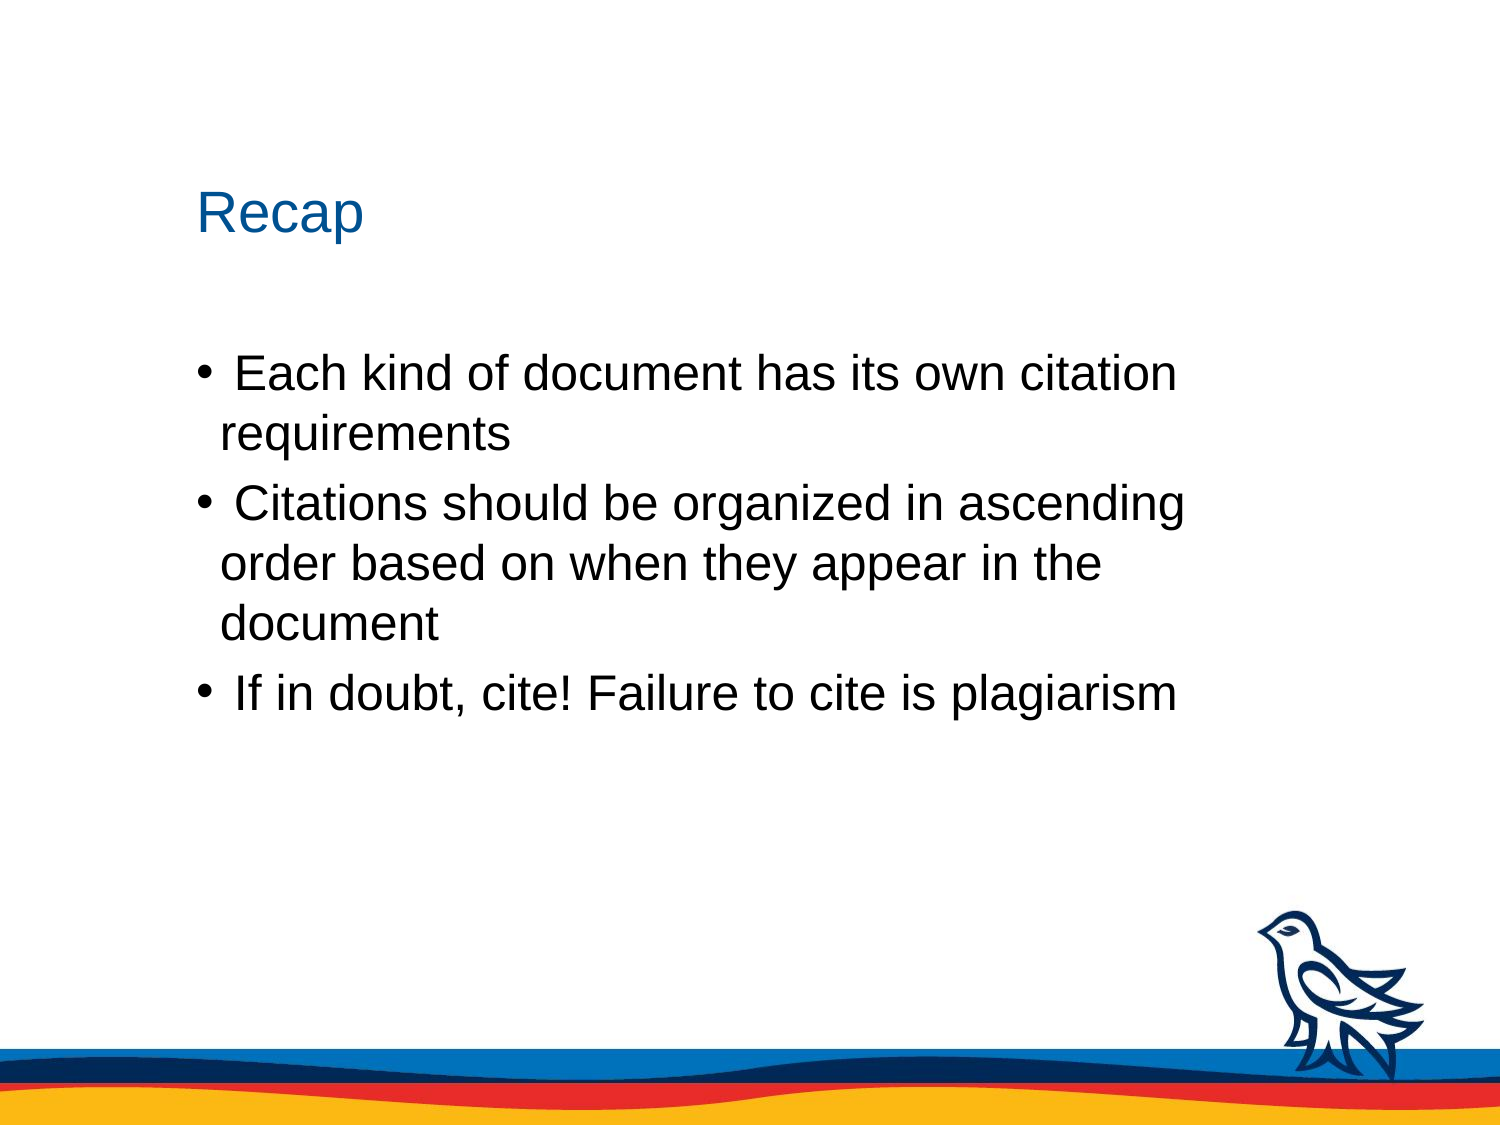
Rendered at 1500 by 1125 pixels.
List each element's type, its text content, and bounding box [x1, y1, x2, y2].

list Each kind of document has its own citation requirements Citations should be organized in ascending order based on when they appear in the document If in doubt, cite! Failure to cite is plagiarism [181, 333, 1209, 961]
picture [0, 0, 1500, 1125]
title Recap [181, 115, 1209, 304]
